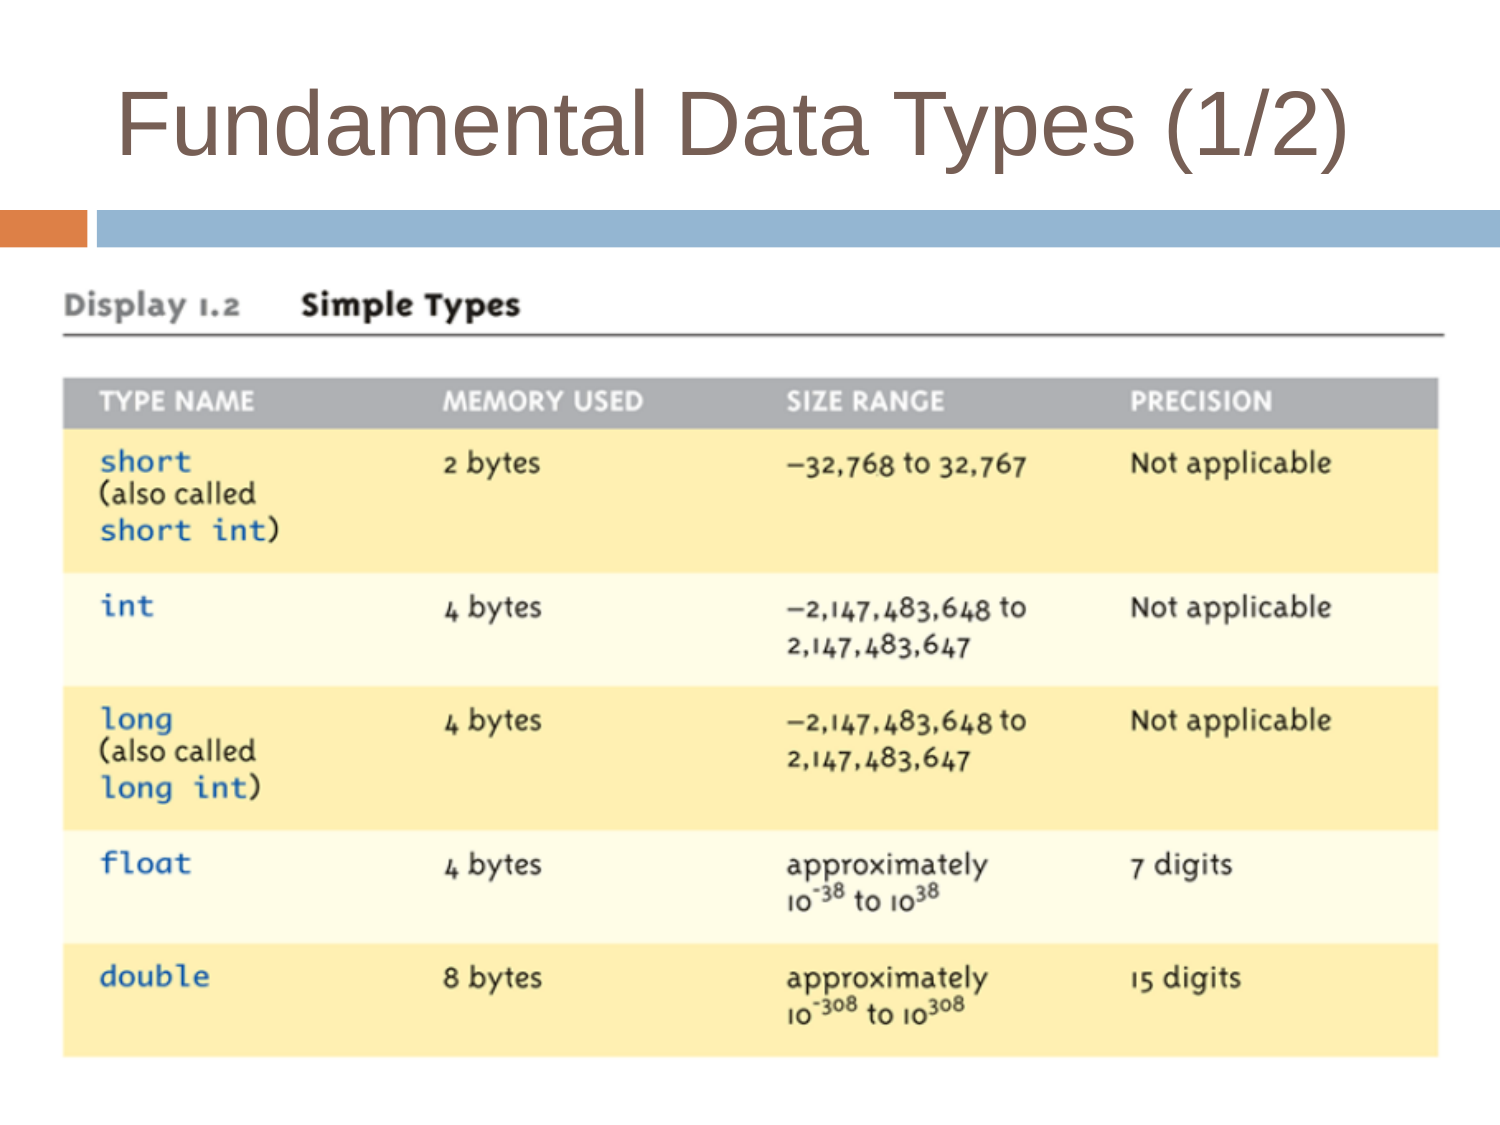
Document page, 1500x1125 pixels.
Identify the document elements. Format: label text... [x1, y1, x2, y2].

picture [45, 278, 1455, 1071]
title Fundamental Data Types (1/2) [100, 37, 1438, 200]
